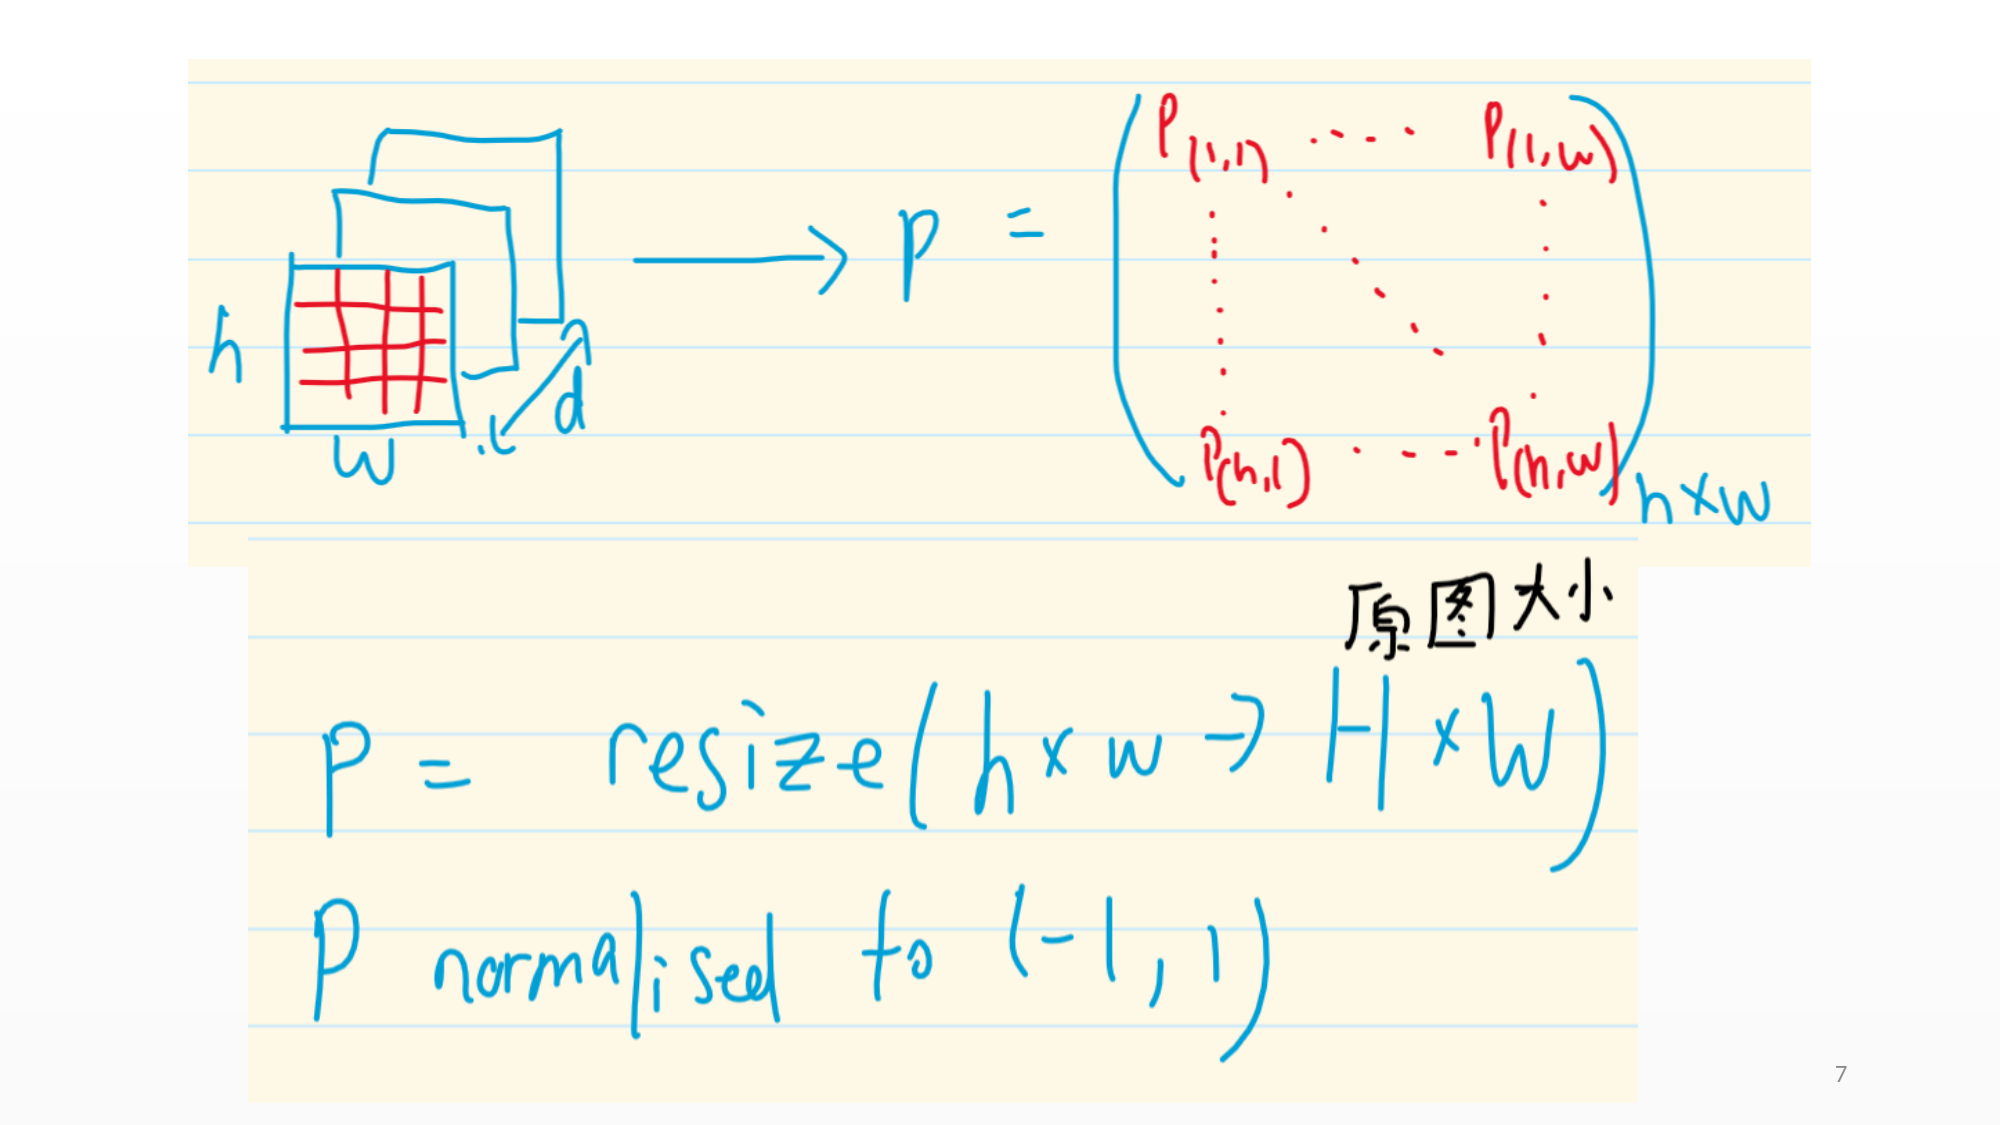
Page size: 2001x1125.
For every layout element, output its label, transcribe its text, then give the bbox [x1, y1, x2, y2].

slide_number 7 [1638, 1042, 1863, 1103]
picture [188, 59, 1812, 1103]
